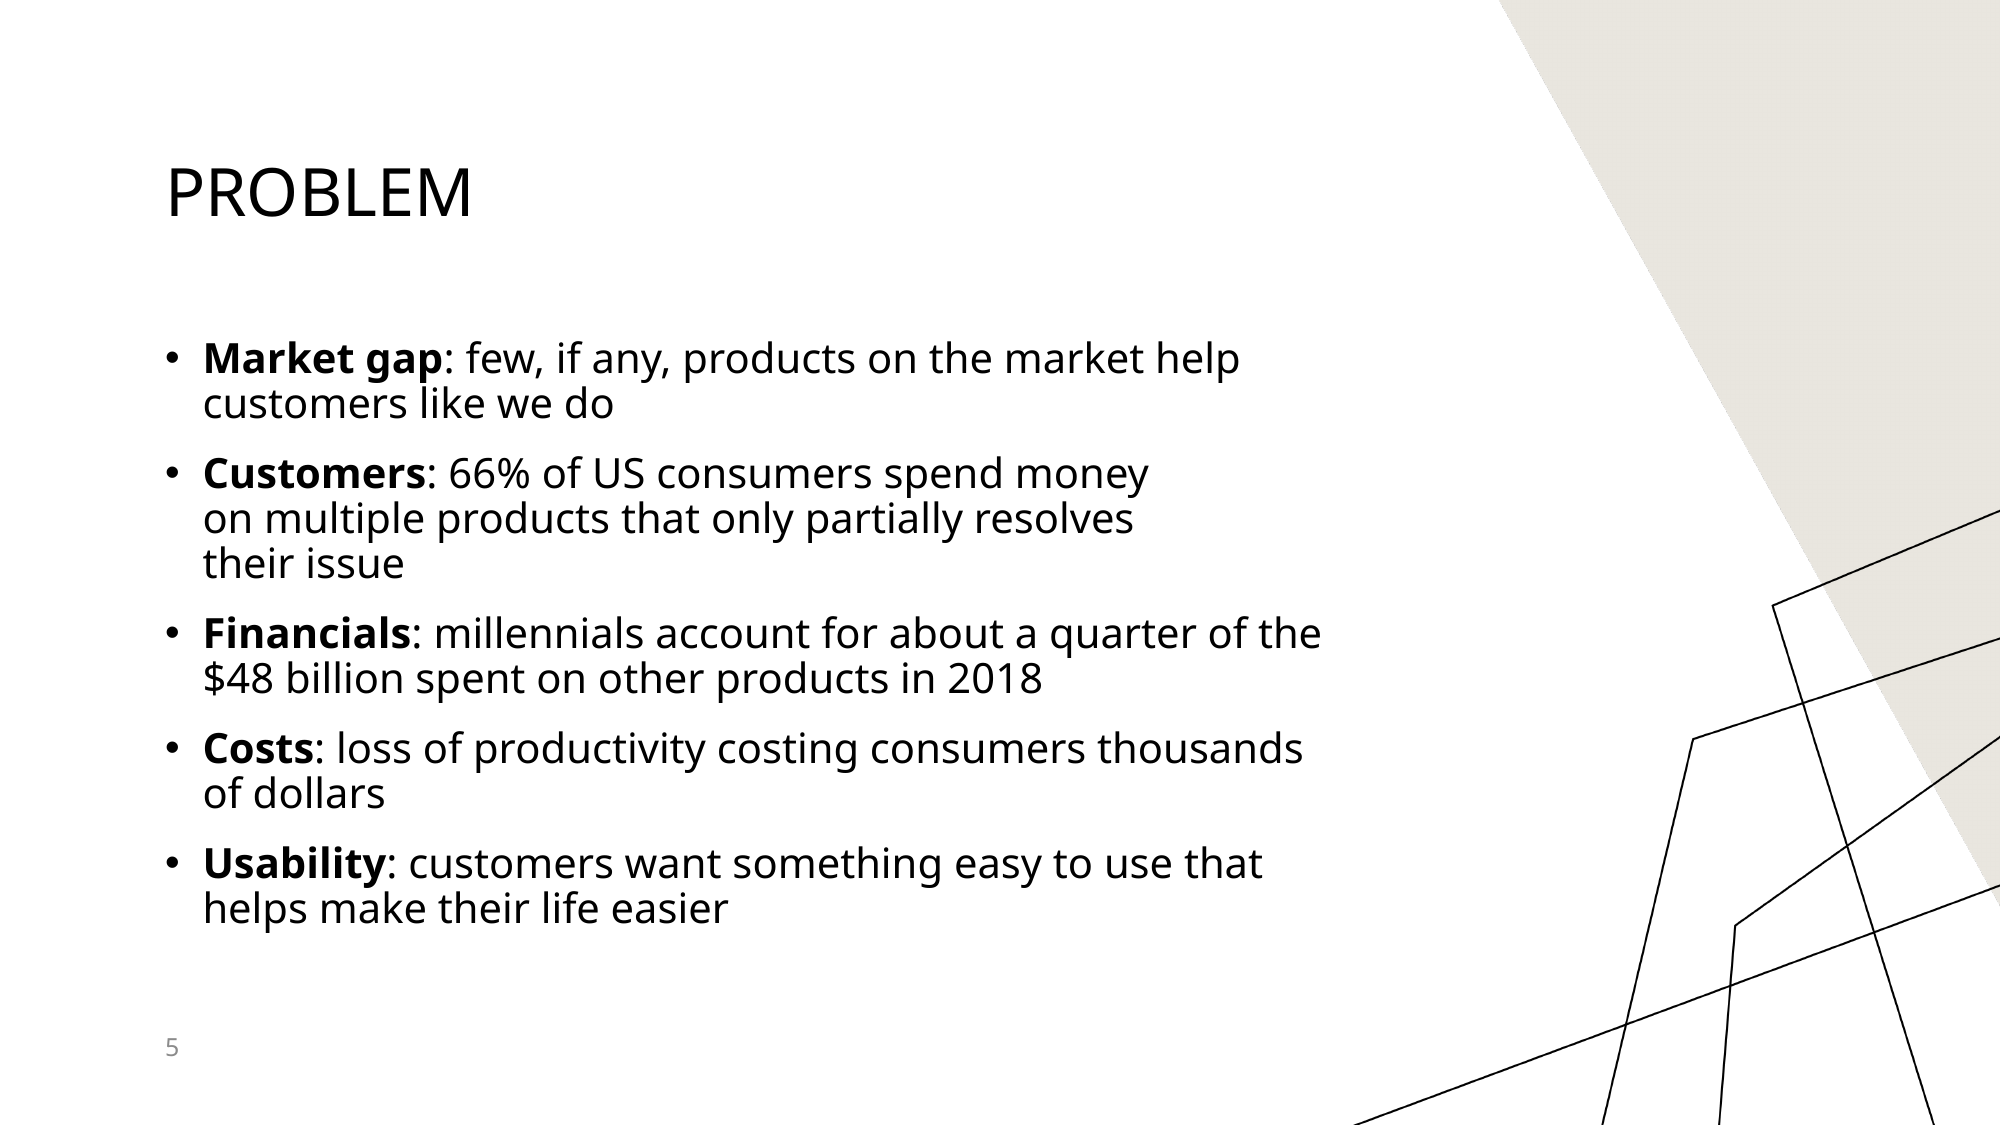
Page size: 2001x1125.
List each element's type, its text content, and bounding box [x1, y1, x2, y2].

list Market gap: few, if any, products on the market help customers like we do Customers: 66% of US consumers spend money on multiple products that only partially resolves their issue Financials: millennials account for about a quarter of the $48 billion spent on other products in 2018 Costs: loss of productivity costing consumers thousands of dollars Usability: customers want something easy to use that helps make their life easier [150, 329, 1344, 1012]
title Problem [150, 59, 1344, 329]
picture [1281, 0, 2000, 1125]
slide_number 5 [150, 1024, 254, 1074]
